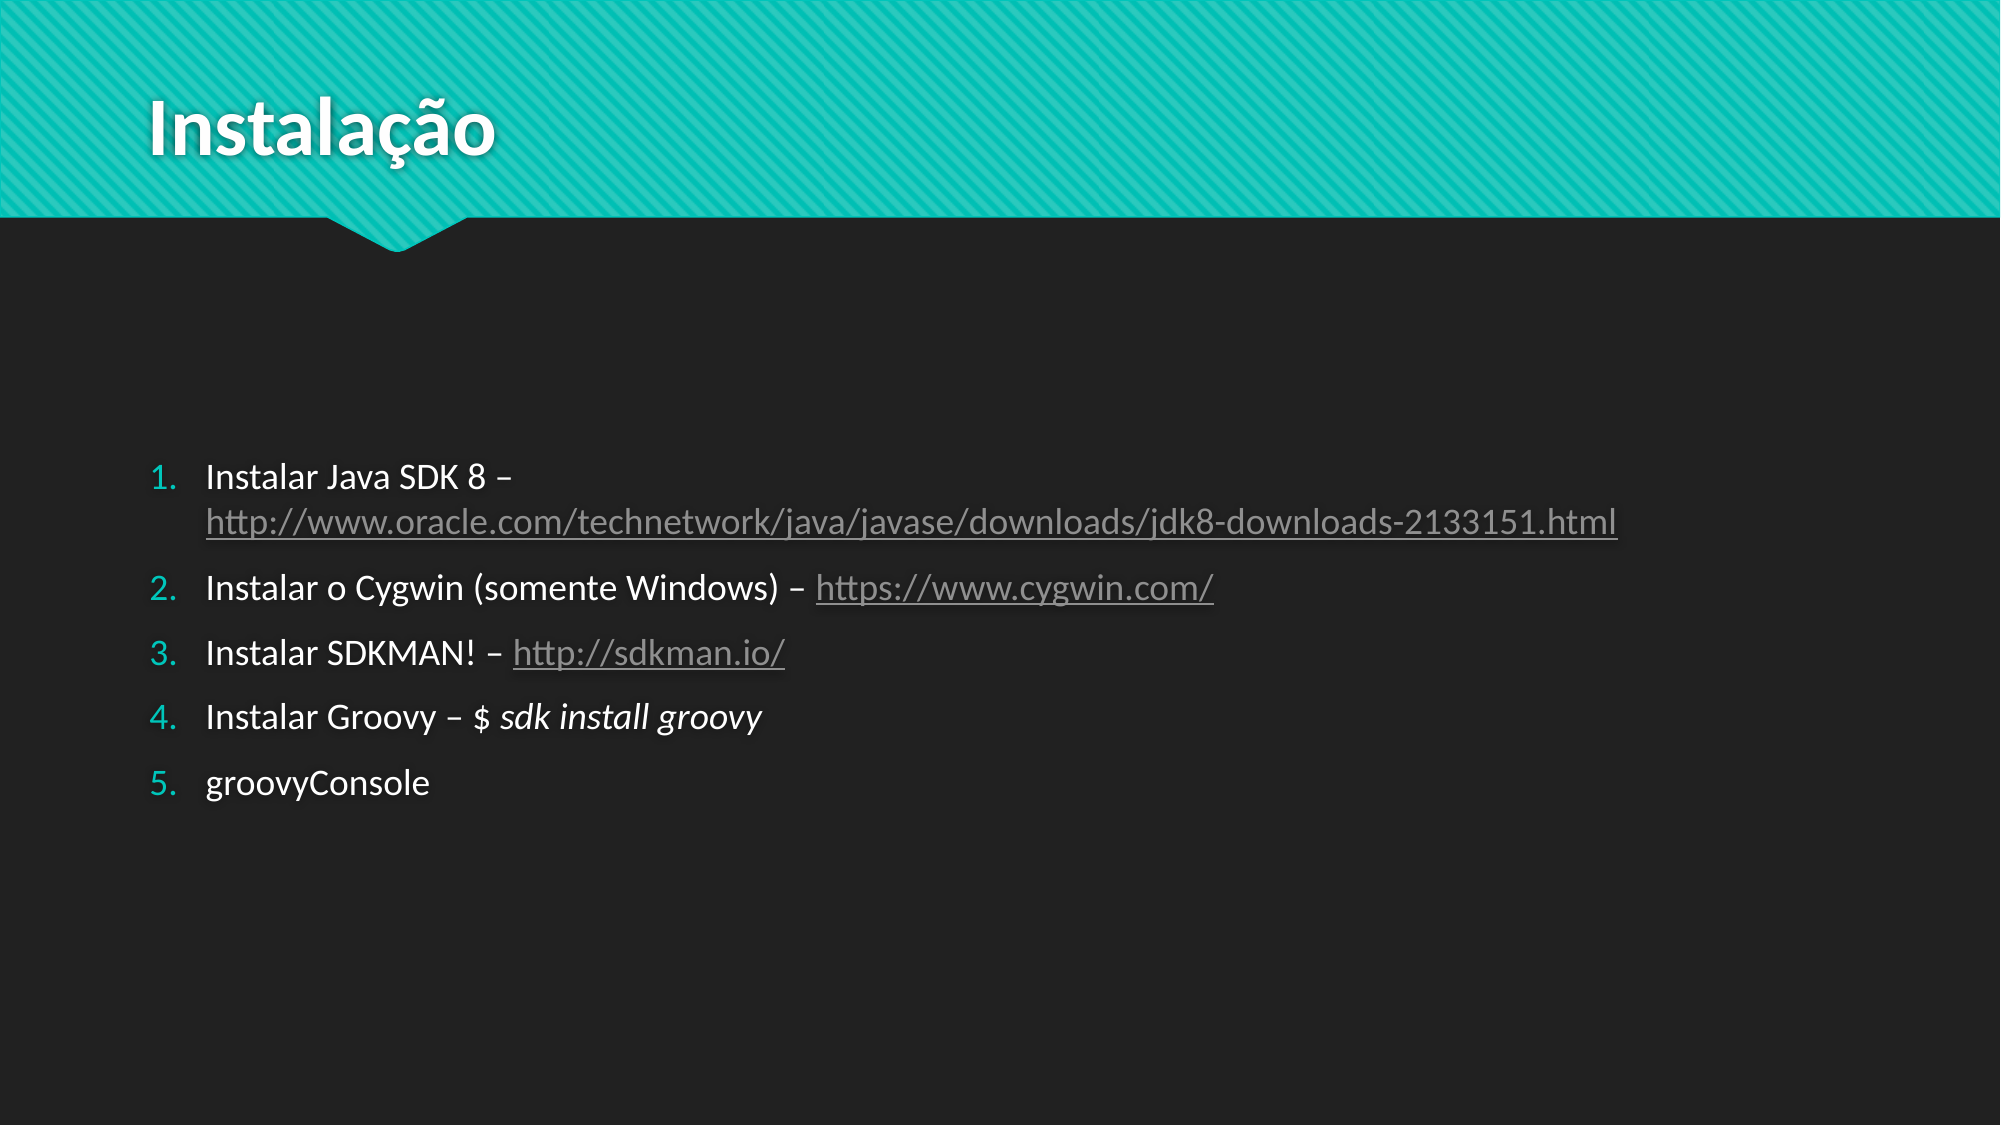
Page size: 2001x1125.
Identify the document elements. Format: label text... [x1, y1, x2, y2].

title Instalação [132, 20, 1868, 180]
list Instalar Java SDK 8 – http://www.oracle.com/technetwork/java/javase/downloads/jdk8-downloads-2133151.html Instalar o Cygwin (somente Windows) – https://www.cygwin.com/ Instalar SDKMAN! – http://sdkman.io/ Instalar Groovy – $ sdk install groovy groovyConsole [134, 293, 1866, 962]
